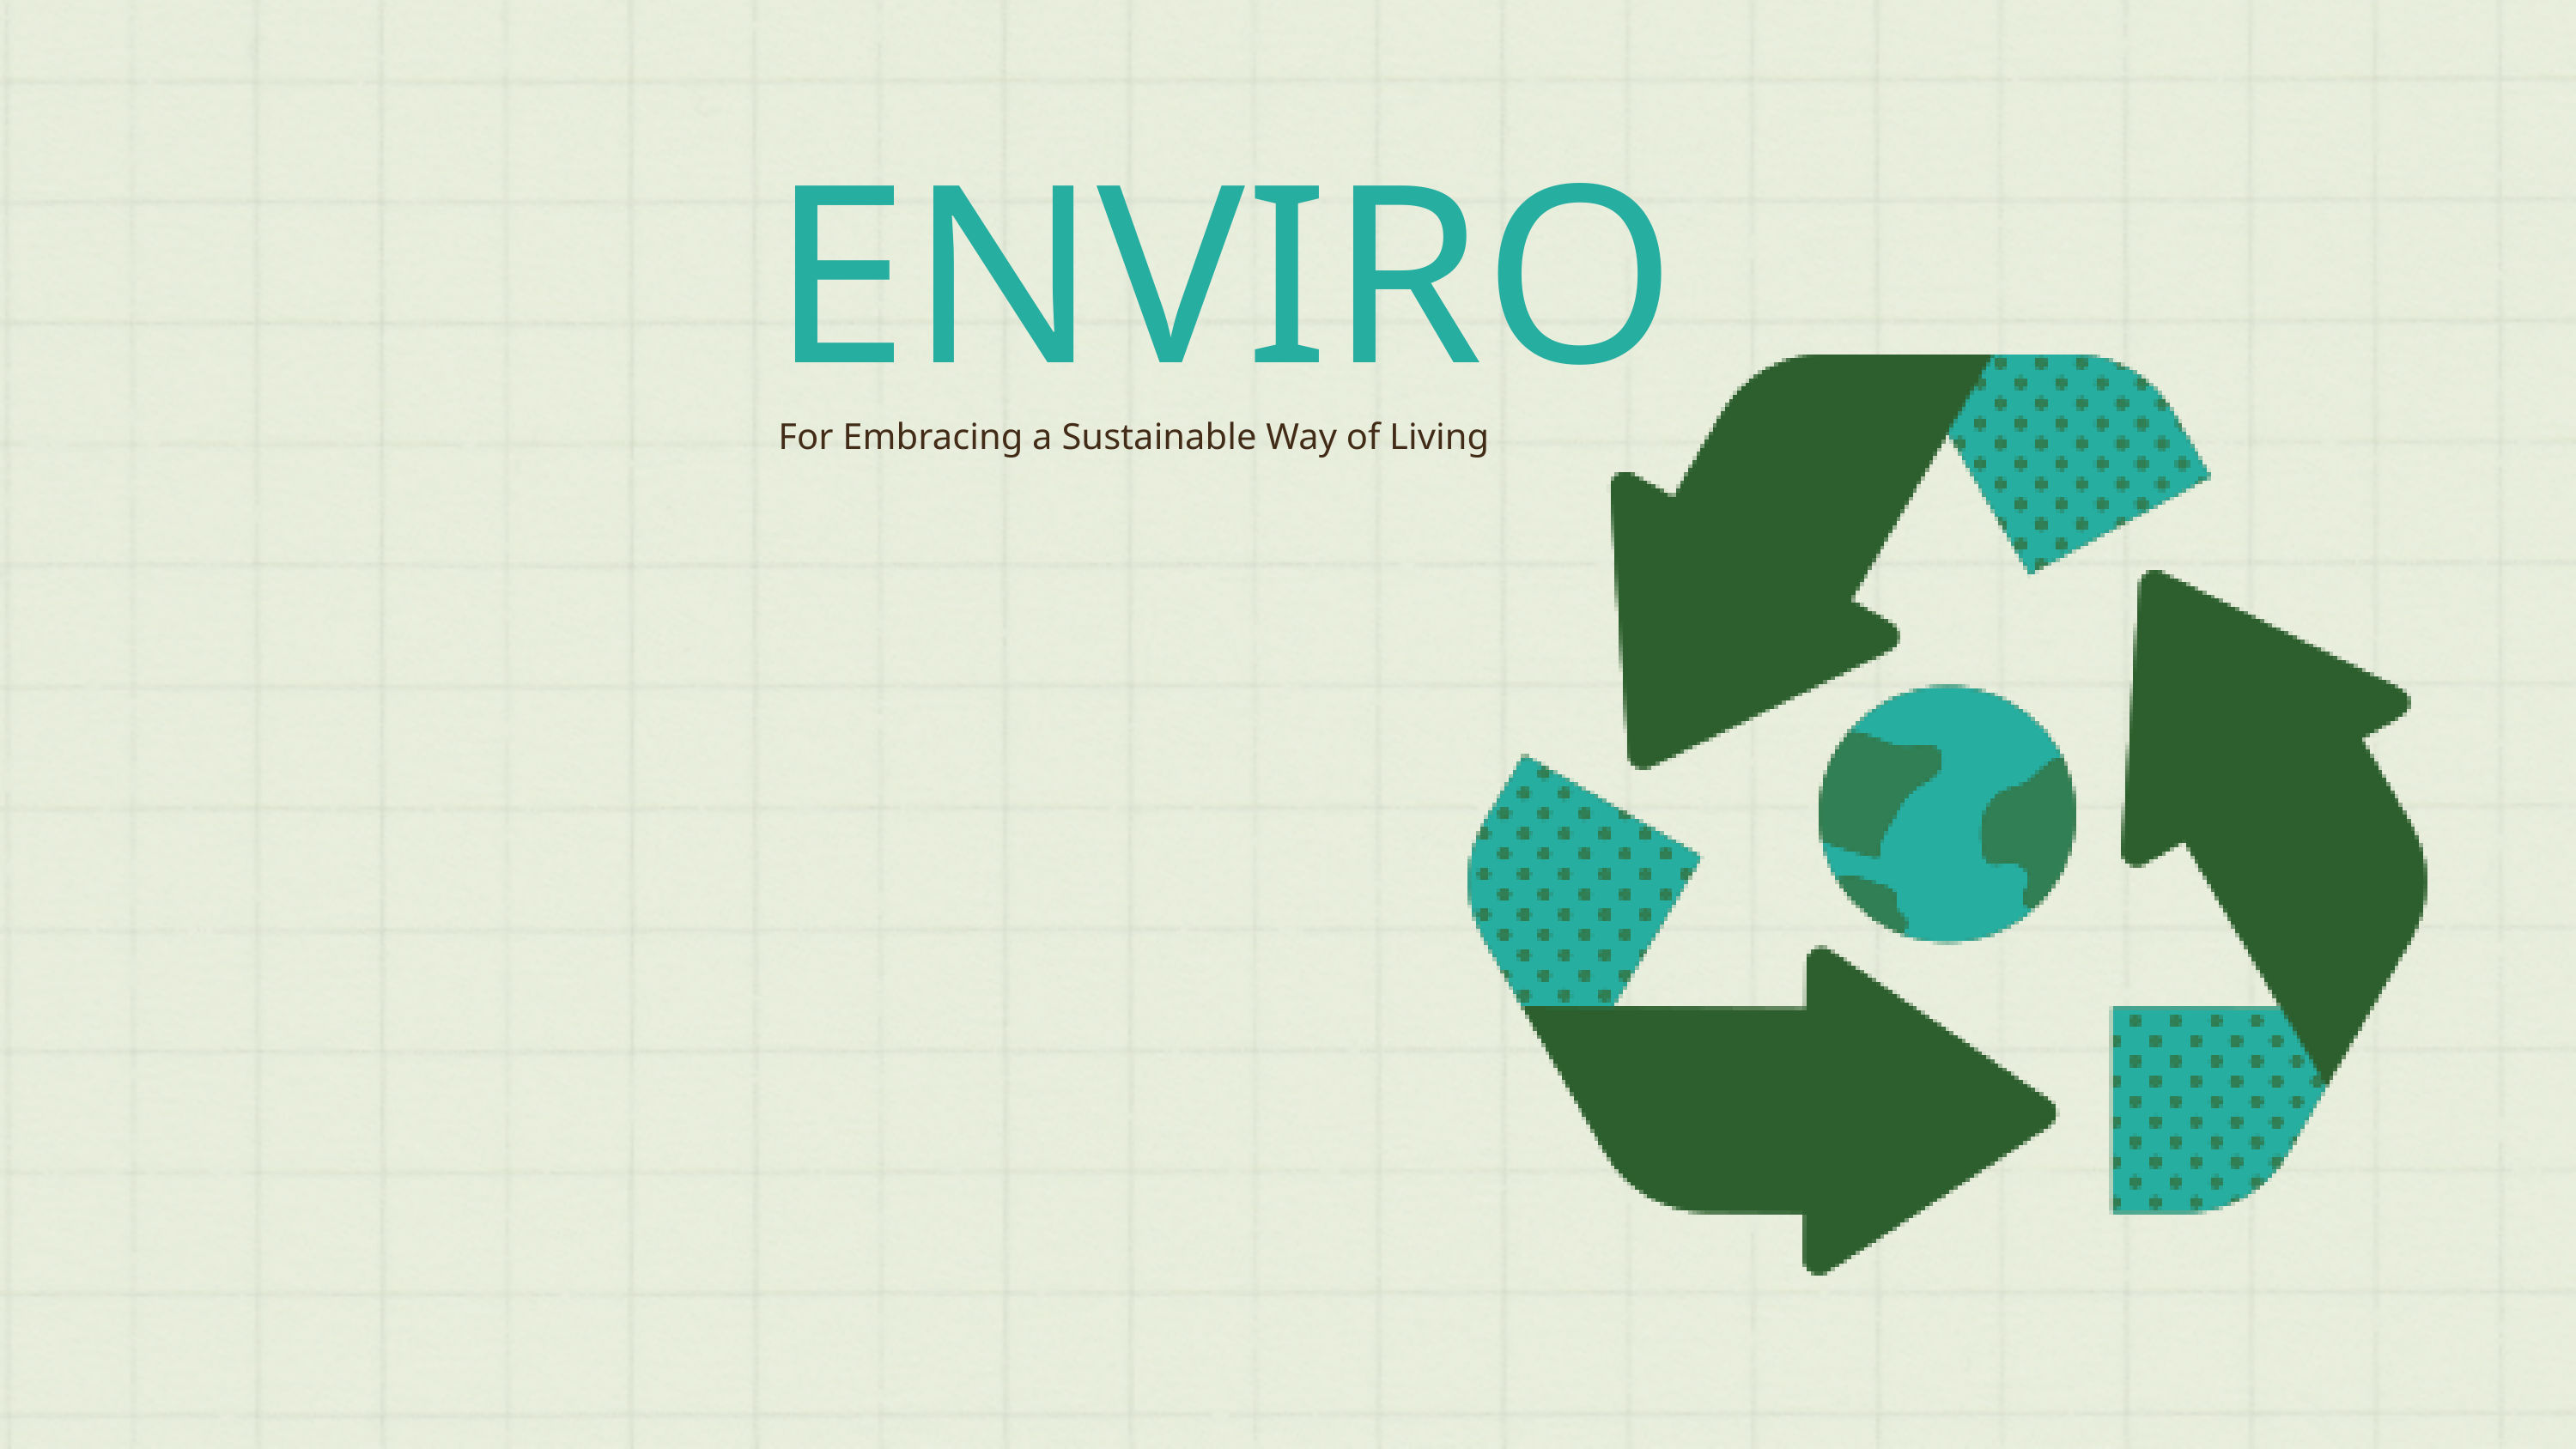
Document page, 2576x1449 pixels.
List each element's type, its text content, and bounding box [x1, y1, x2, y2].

text_box [1464, 355, 2432, 1281]
text_box [0, 0, 2576, 1449]
text_box For Embracing a Sustainable Way of Living [778, 411, 1665, 457]
text_box ENVIRO [771, 184, 2093, 413]
